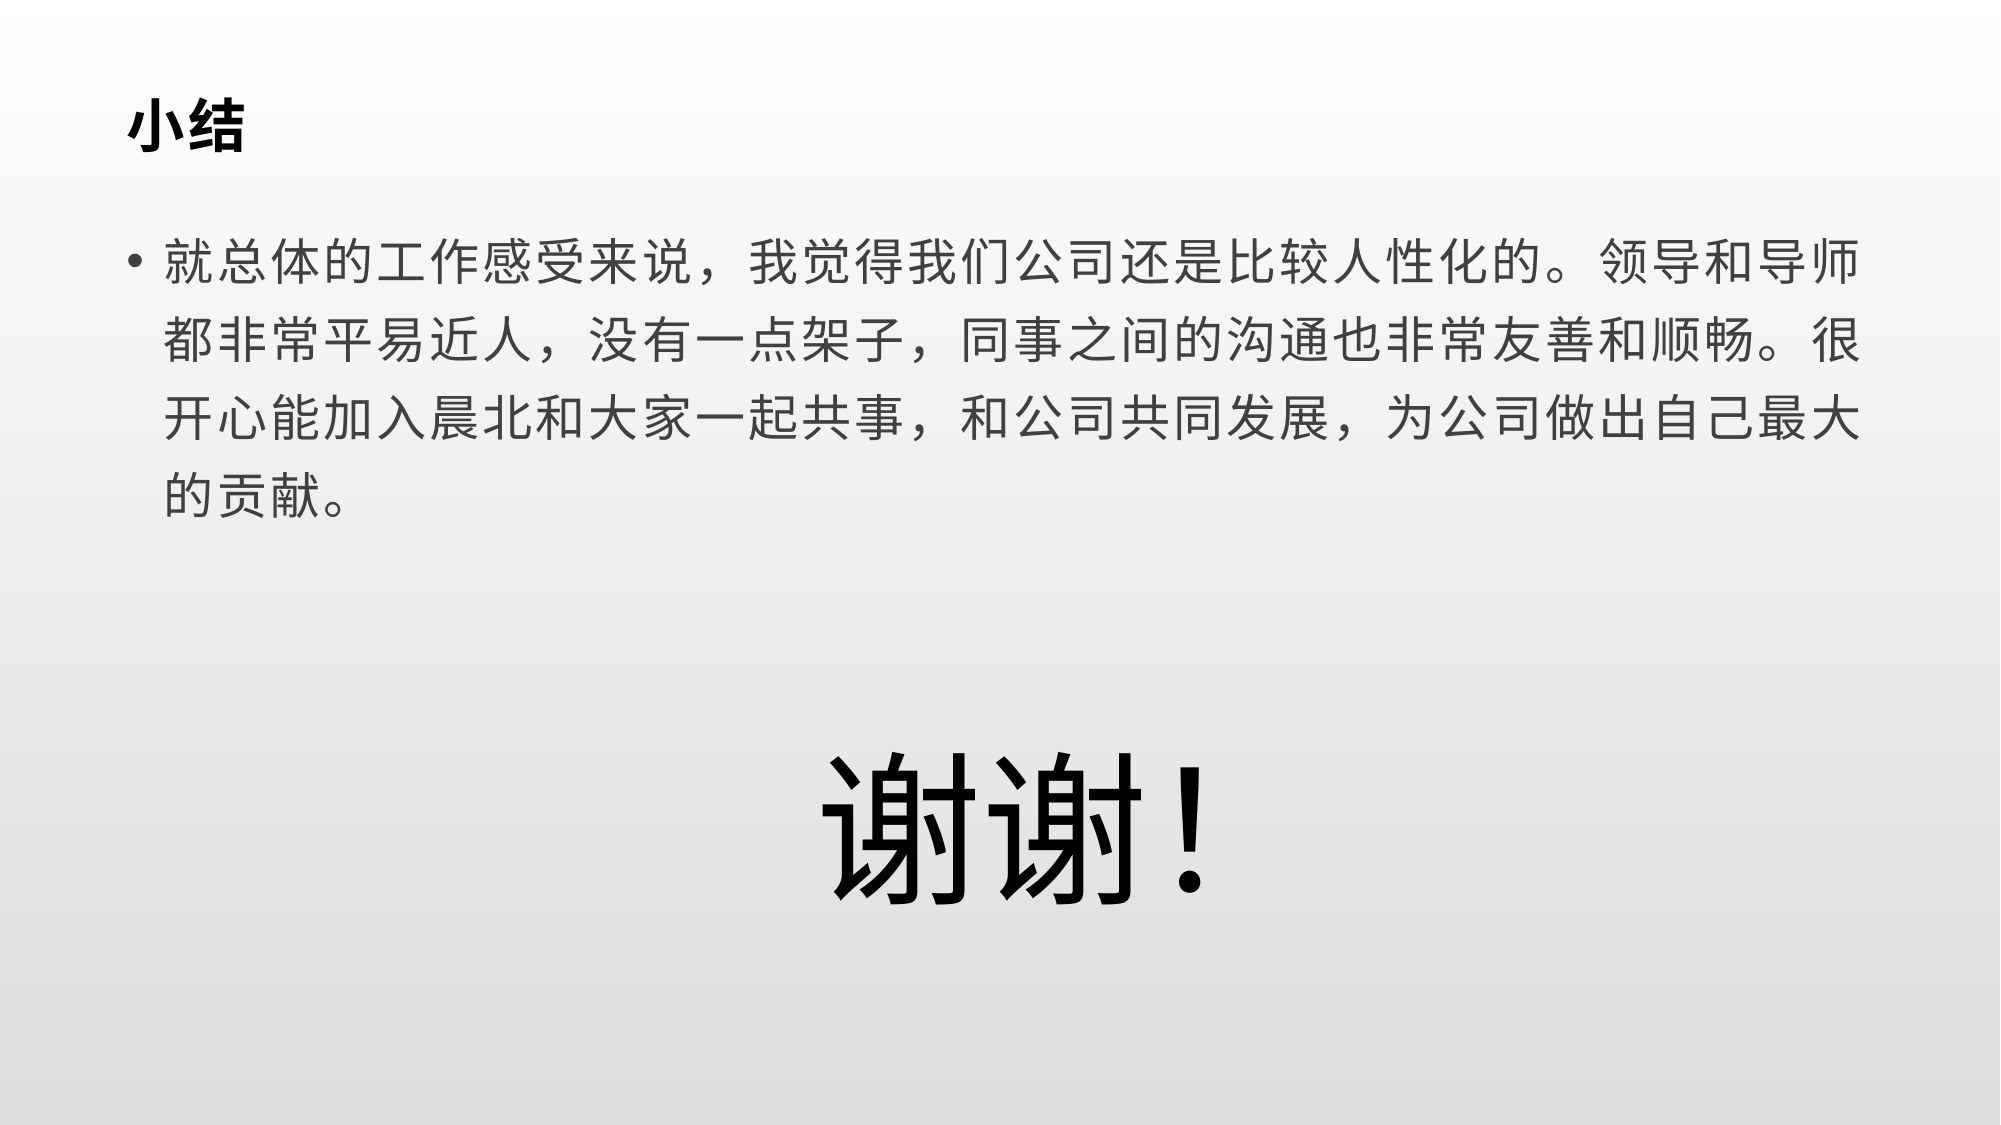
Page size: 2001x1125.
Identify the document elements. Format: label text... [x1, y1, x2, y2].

title 小结 [109, 70, 1891, 178]
text_box 谢谢！ [800, 718, 1331, 934]
list 就总体的工作感受来说，我觉得我们公司还是比较人性化的。领导和导师都非常平易近人，没有一点架子，同事之间的沟通也非常友善和顺畅。很开心能加入晨北和大家一起共事，和公司共同发展，为公司做出自己最大的贡献。 [109, 212, 1891, 1040]
